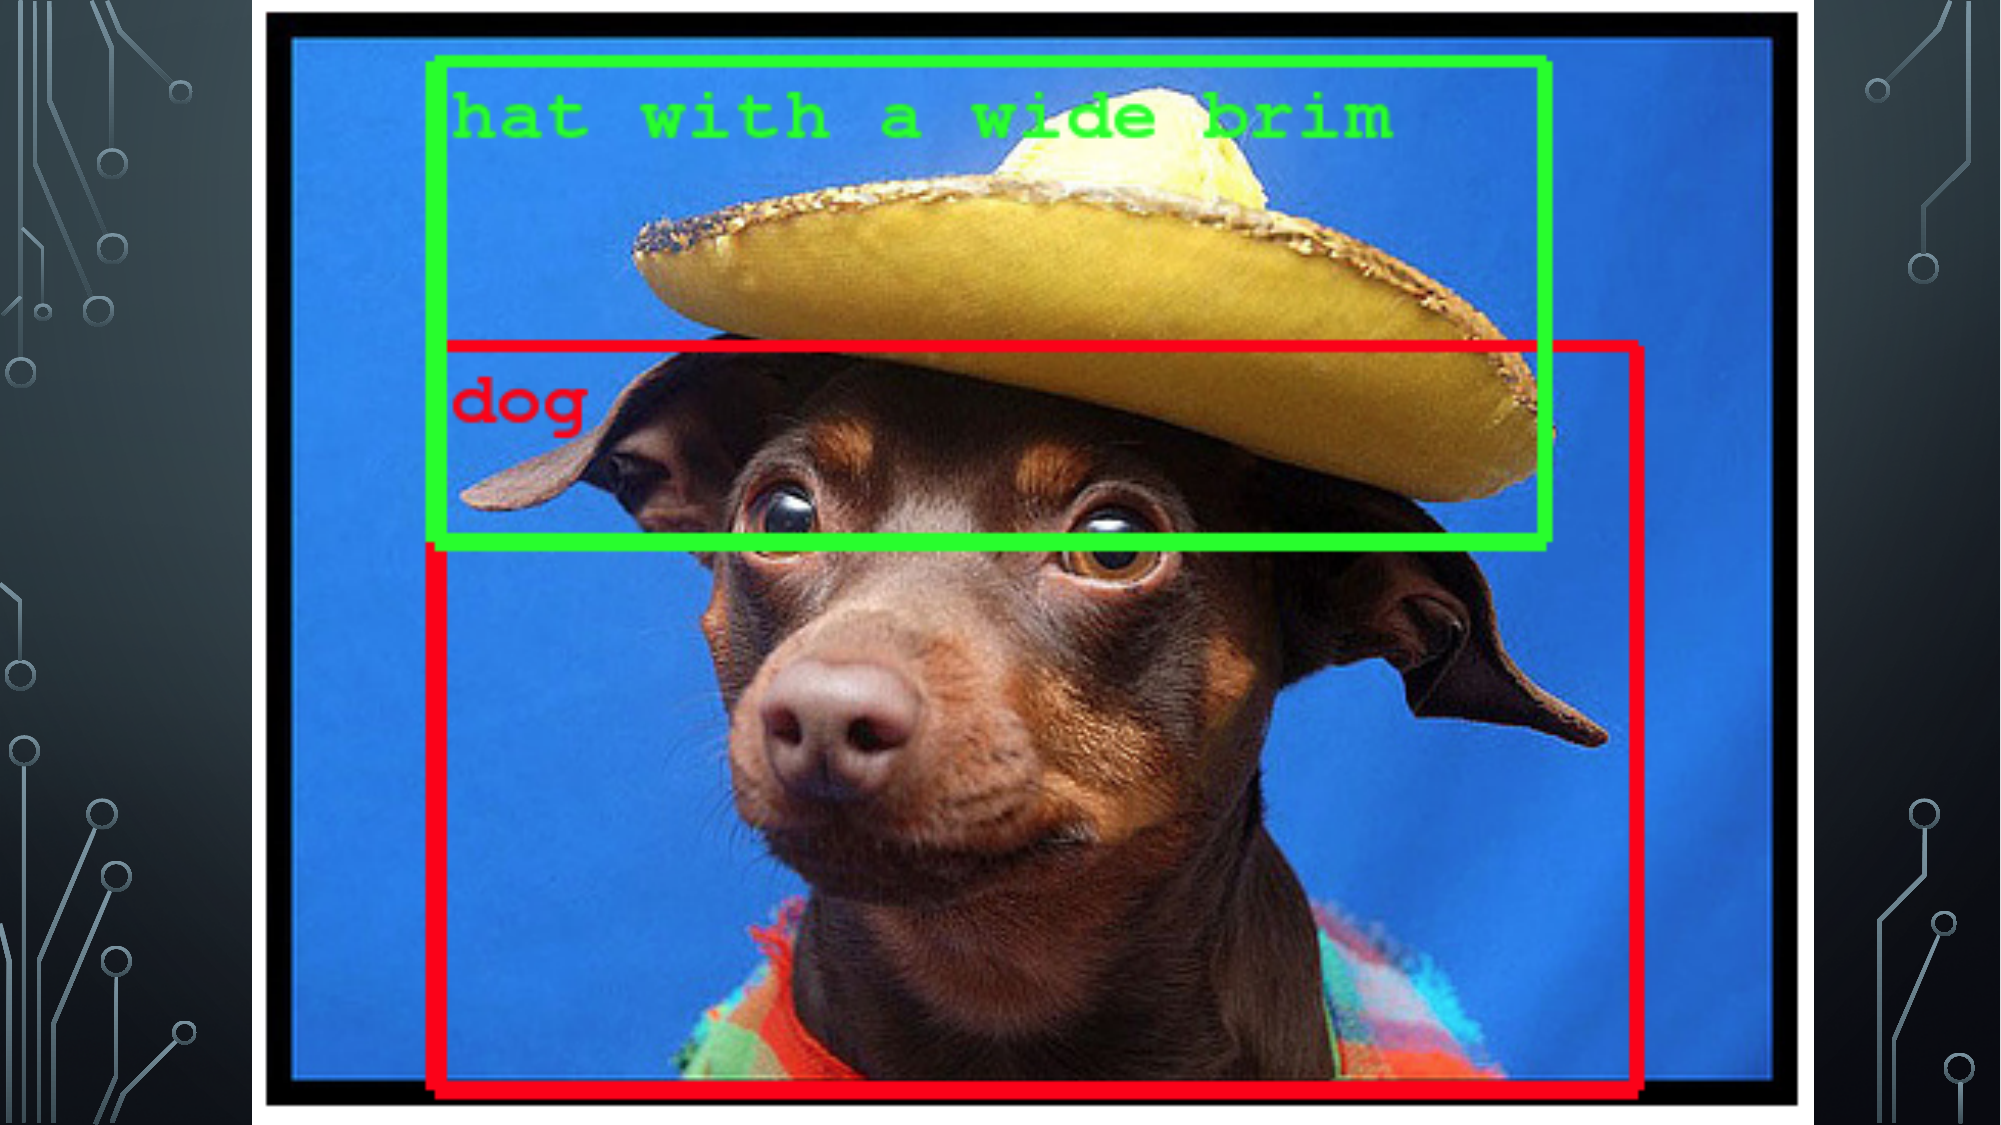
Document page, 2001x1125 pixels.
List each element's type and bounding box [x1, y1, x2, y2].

picture [252, 0, 1814, 1125]
